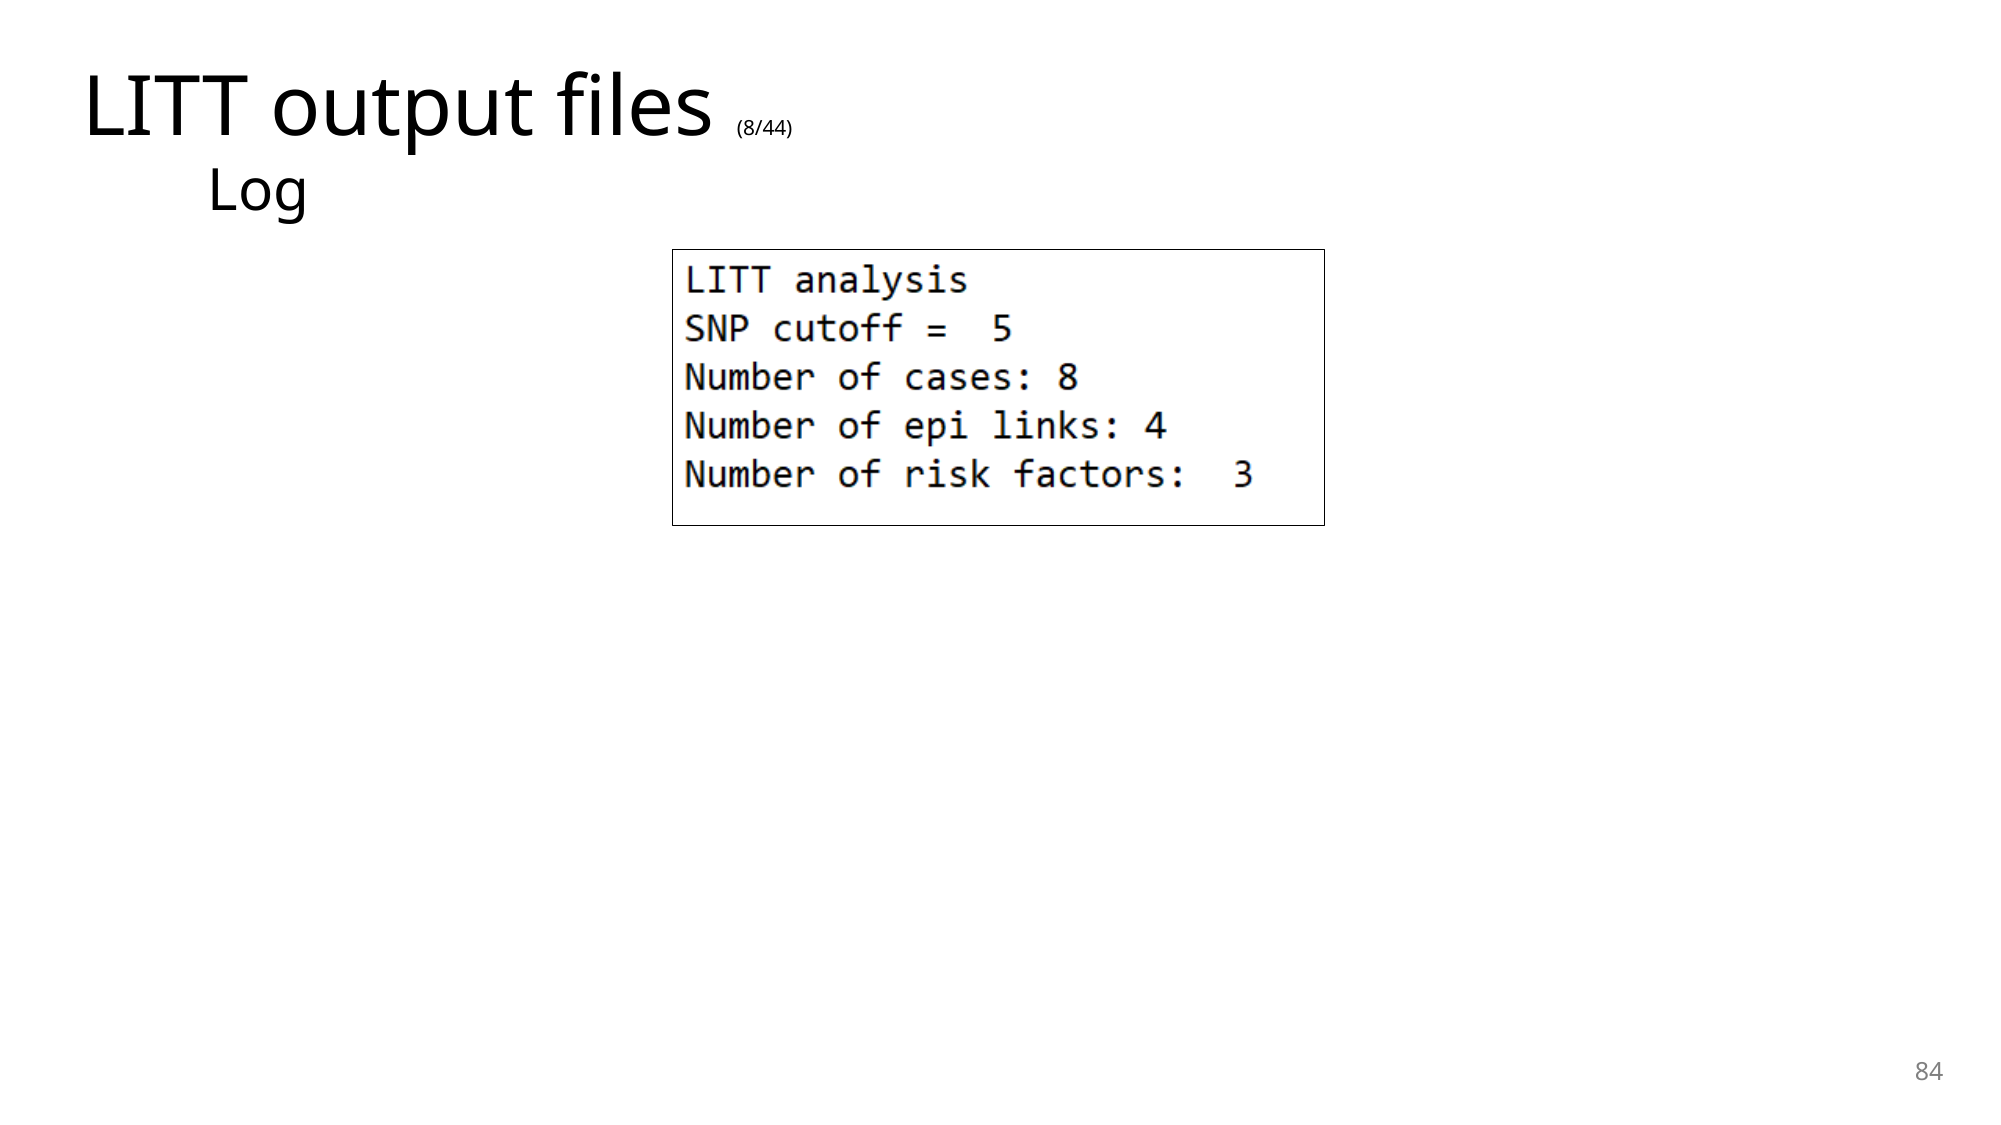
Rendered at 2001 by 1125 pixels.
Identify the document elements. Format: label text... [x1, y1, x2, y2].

text_box Log [192, 145, 1211, 230]
slide_number 84 [1508, 1042, 1959, 1103]
title LITT output files (8/44) [67, 0, 1793, 218]
picture [672, 249, 1325, 525]
